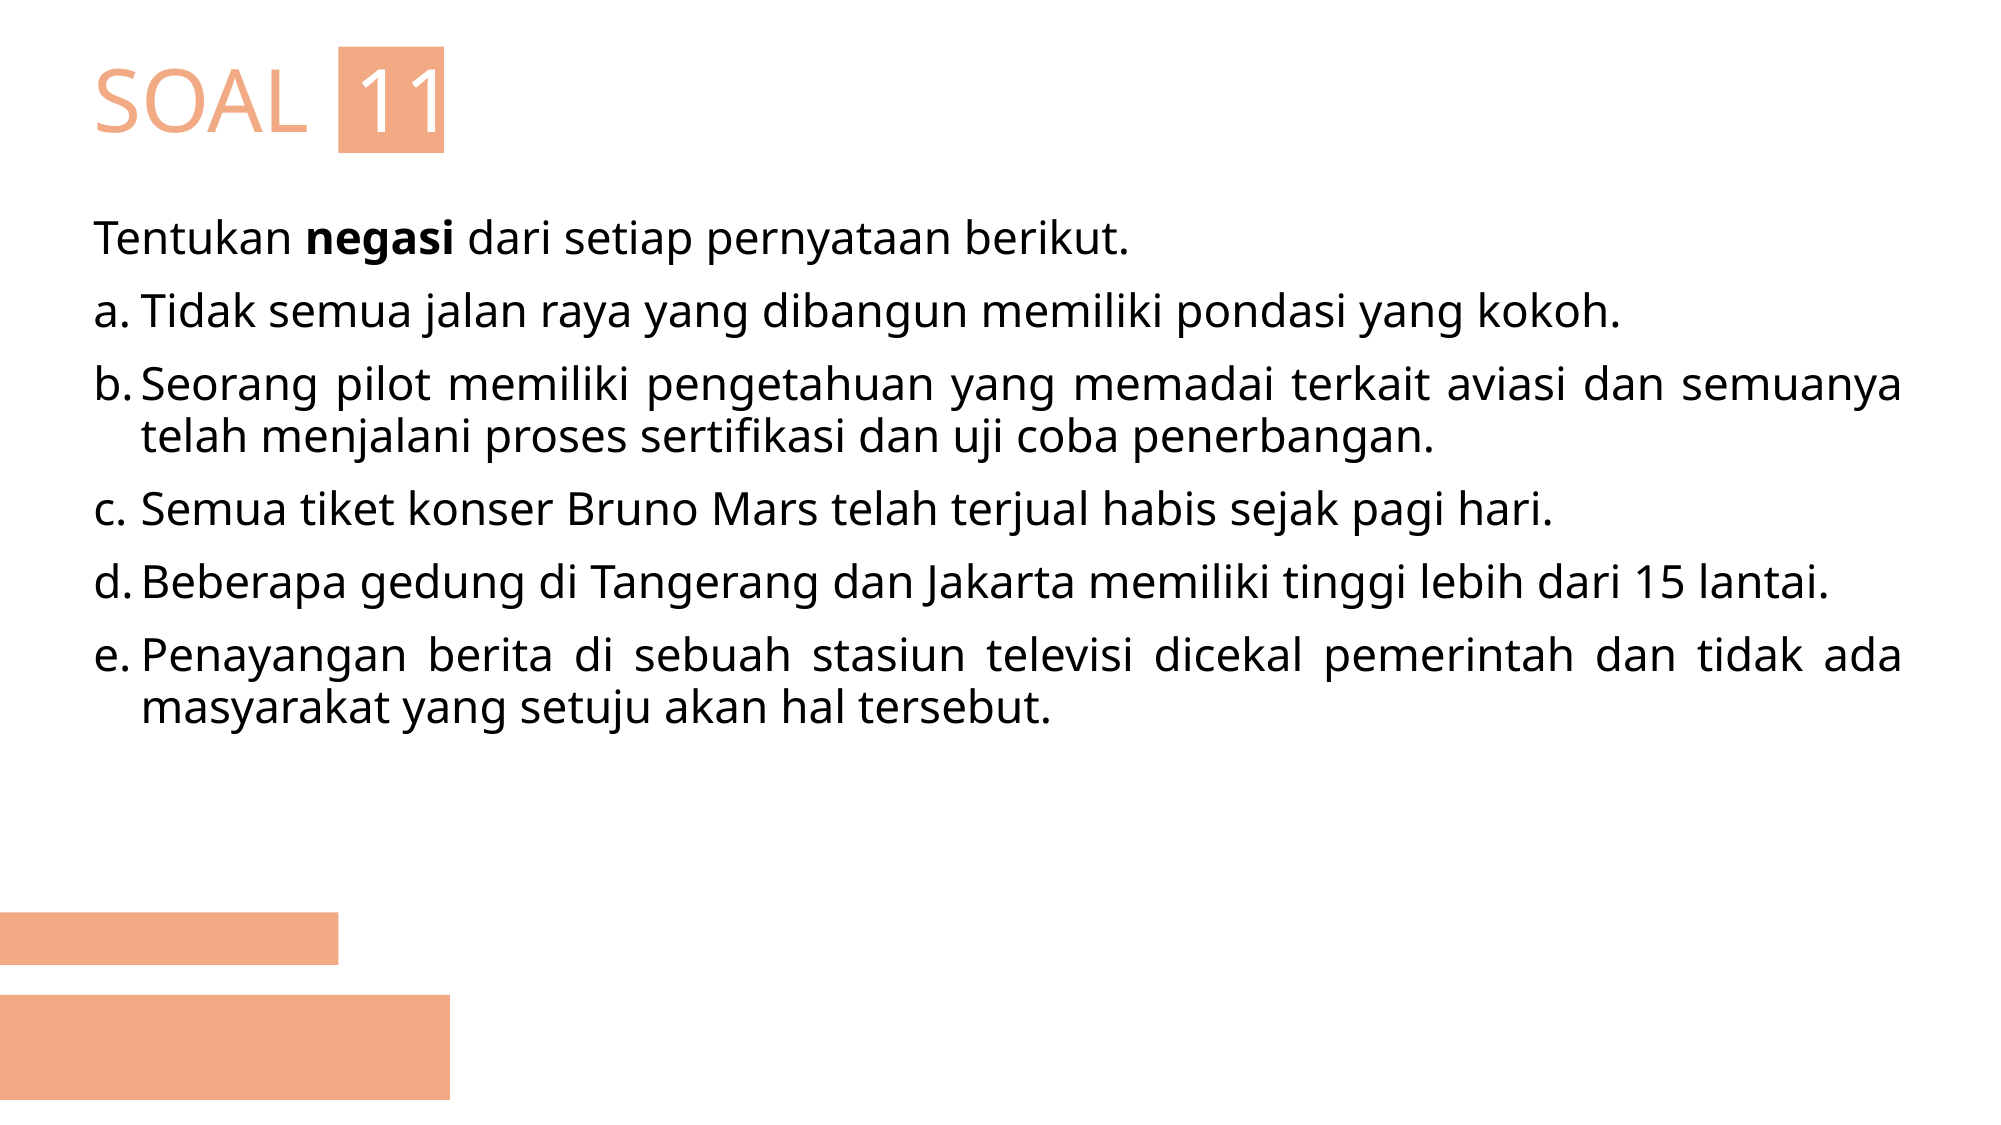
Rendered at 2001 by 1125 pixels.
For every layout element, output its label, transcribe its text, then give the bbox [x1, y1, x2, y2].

title SOAL 11 [78, 46, 1579, 160]
text_box [0, 911, 340, 966]
subtitle Tentukan negasi dari setiap pernyataan berikut. Tidak semua jalan raya yang dibangun memiliki pondasi yang kokoh. Seorang pilot memiliki pengetahuan yang memadai terkait aviasi dan semuanya telah menjalani proses sertifikasi dan uji coba penerbangan. Semua tiket konser Bruno Mars telah terjual habis sejak pagi hari. Beberapa gedung di Tangerang dan Jakarta memiliki tinggi lebih dari 15 lantai. Penayangan berita di sebuah stasiun televisi dicekal pemerintah dan tidak ada masyarakat yang setuju akan hal tersebut. [78, 204, 1920, 868]
text_box [0, 993, 451, 1101]
